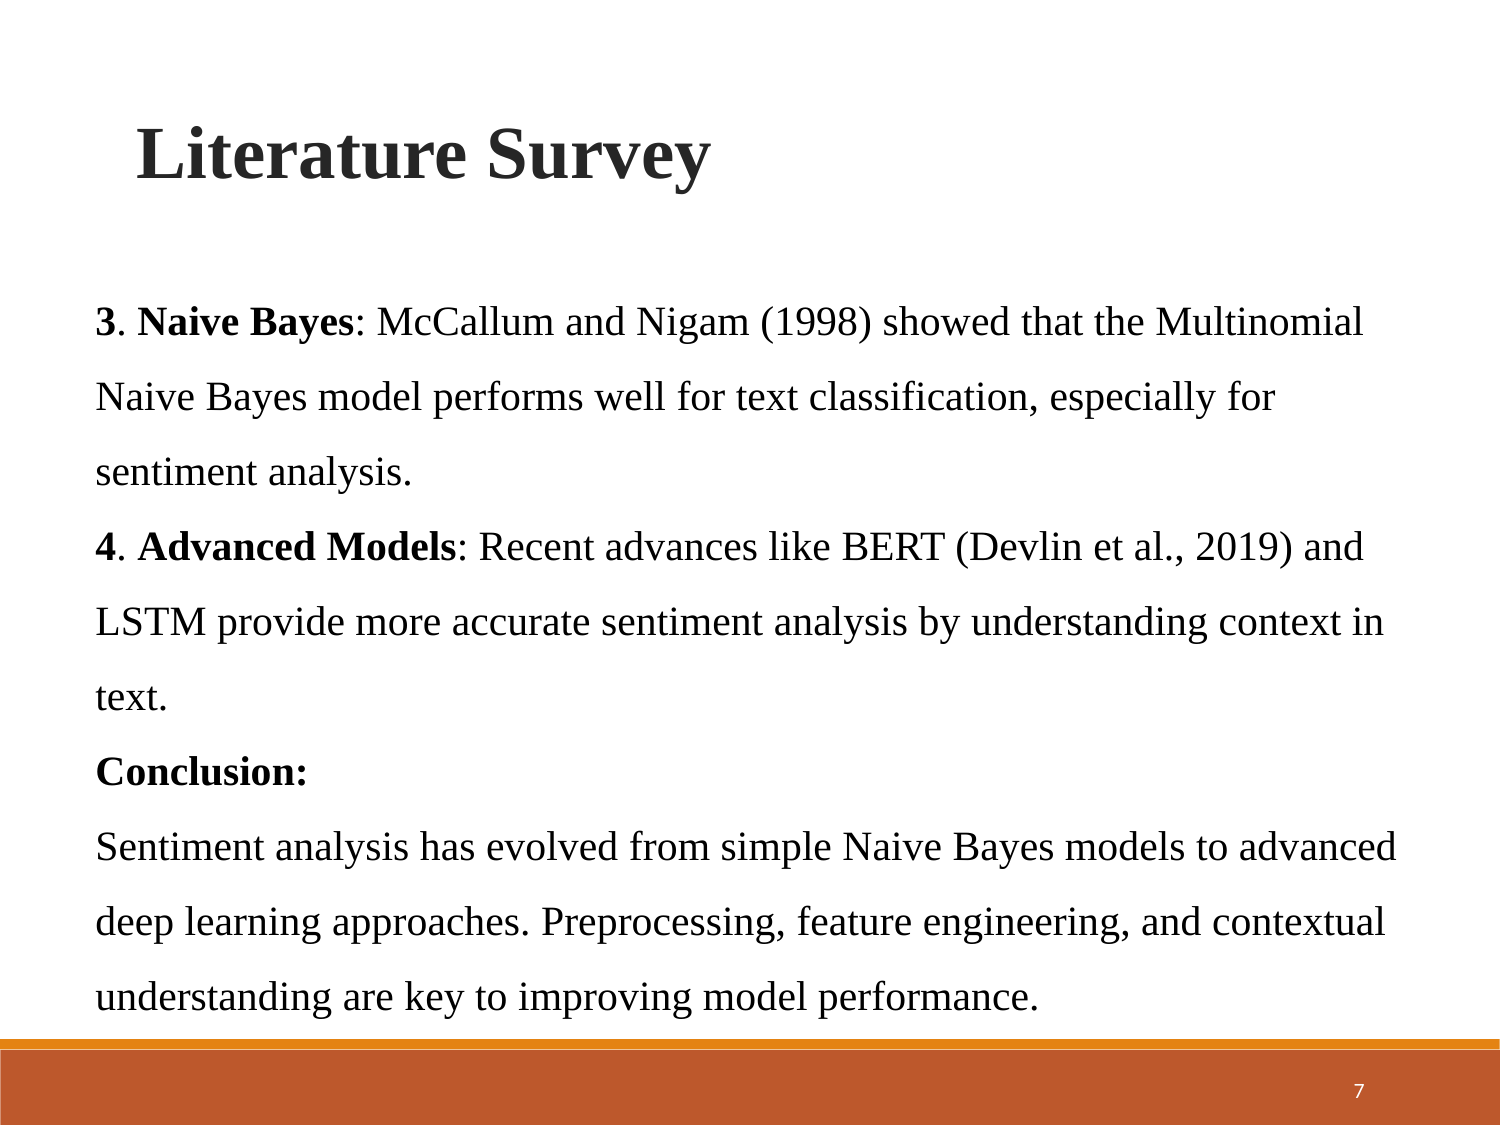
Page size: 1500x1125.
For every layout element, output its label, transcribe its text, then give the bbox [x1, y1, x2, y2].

text_box 3. Naive Bayes: McCallum and Nigam (1998) showed that the Multinomial Naive Bayes model performs well for text classification, especially for sentiment analysis. 4. Advanced Models: Recent advances like BERT (Devlin et al., 2019) and LSTM provide more accurate sentiment analysis by understanding context in text. Conclusion: Sentiment analysis has evolved from simple Naive Bayes models to advanced deep learning approaches. Preprocessing, feature engineering, and contextual understanding are key to improving model performance. [80, 261, 1414, 1027]
slide_number 7 [1218, 1059, 1380, 1120]
text_box Literature Survey [0, 95, 1274, 207]
